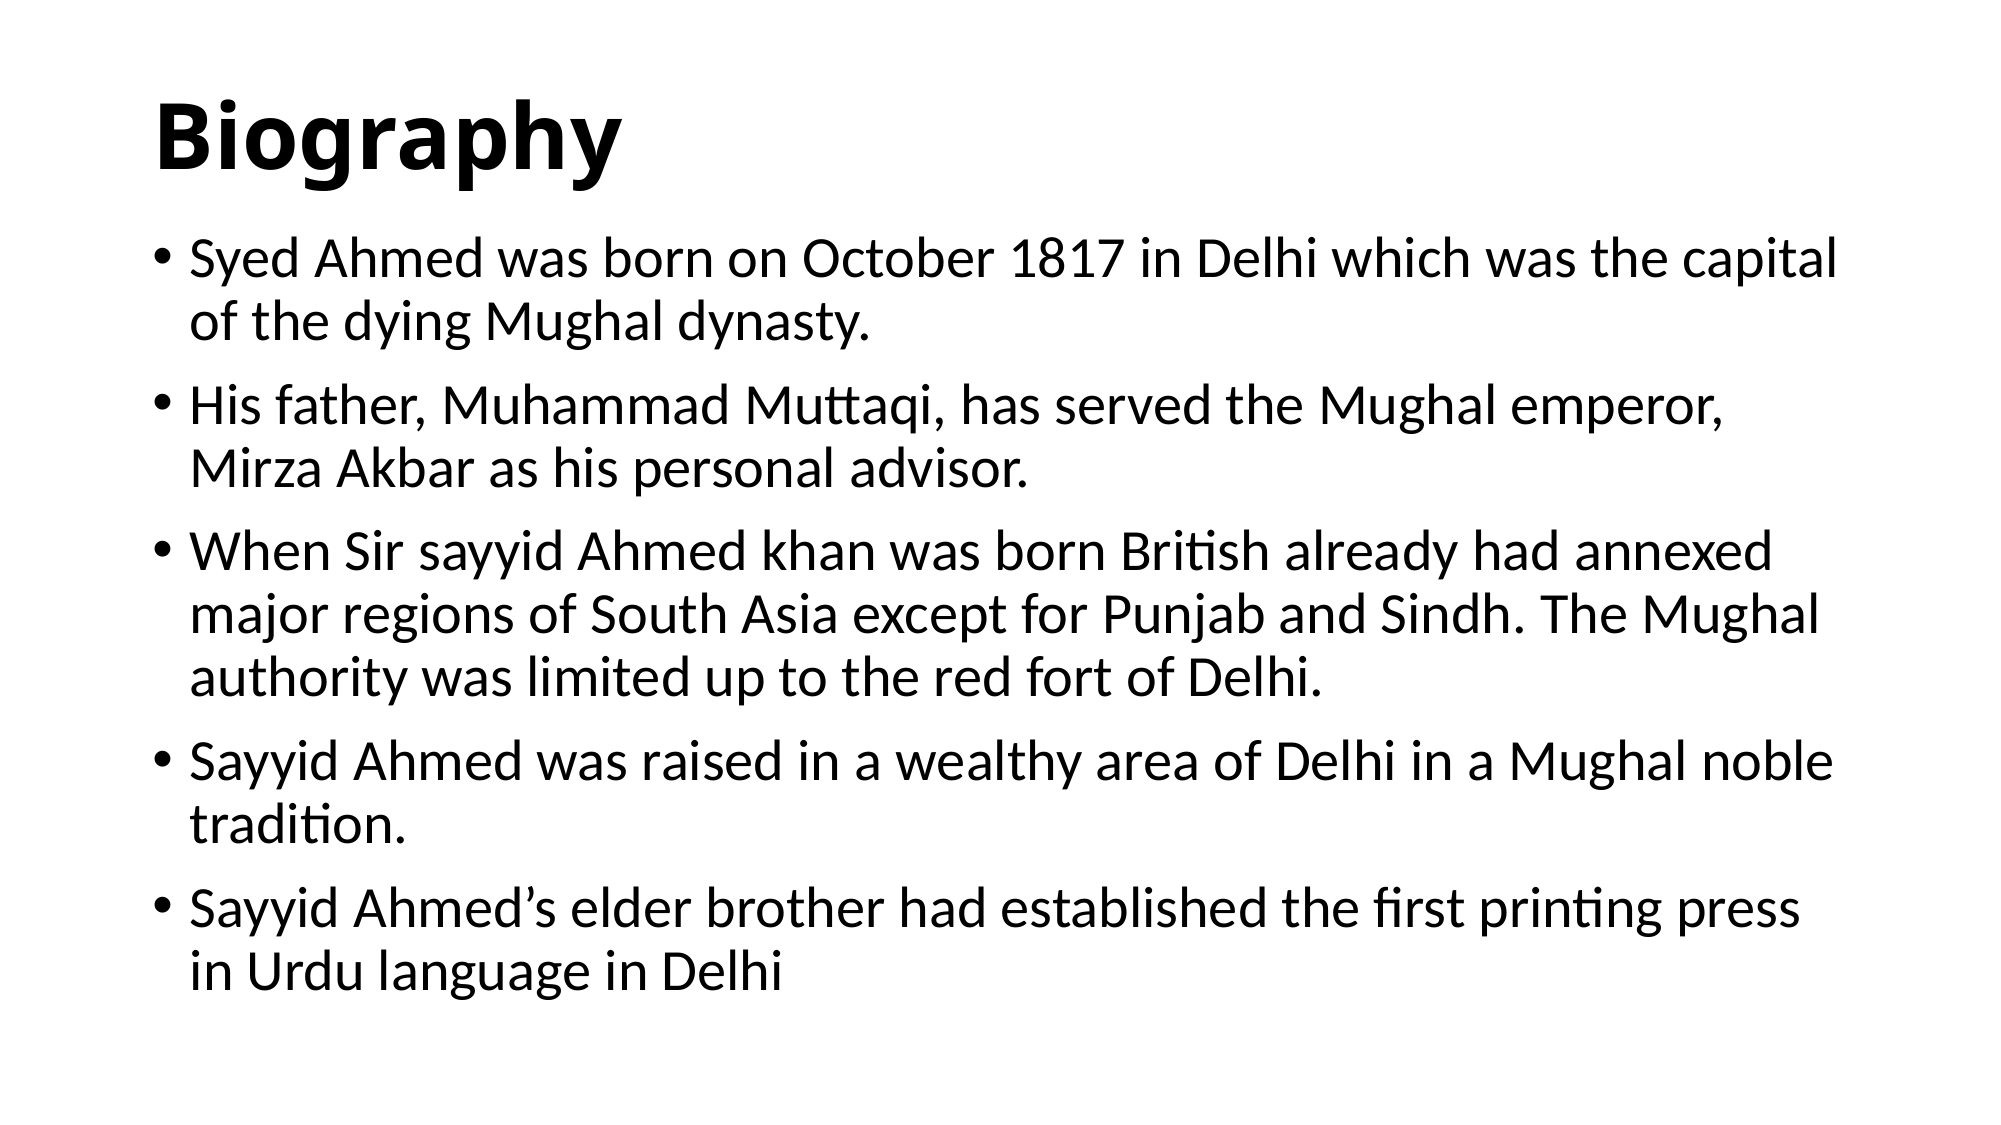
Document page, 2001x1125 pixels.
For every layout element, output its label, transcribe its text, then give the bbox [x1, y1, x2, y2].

title Biography [137, 59, 1863, 219]
list Syed Ahmed was born on October 1817 in Delhi which was the capital of the dying Mughal dynasty. His father, Muhammad Muttaqi, has served the Mughal emperor, Mirza Akbar as his personal advisor. When Sir sayyid Ahmed khan was born British already had annexed major regions of South Asia except for Punjab and Sindh. The Mughal authority was limited up to the red fort of Delhi. Sayyid Ahmed was raised in a wealthy area of Delhi in a Mughal noble tradition. Sayyid Ahmed’s elder brother had established the first printing press in Urdu language in Delhi [137, 219, 1863, 1014]
